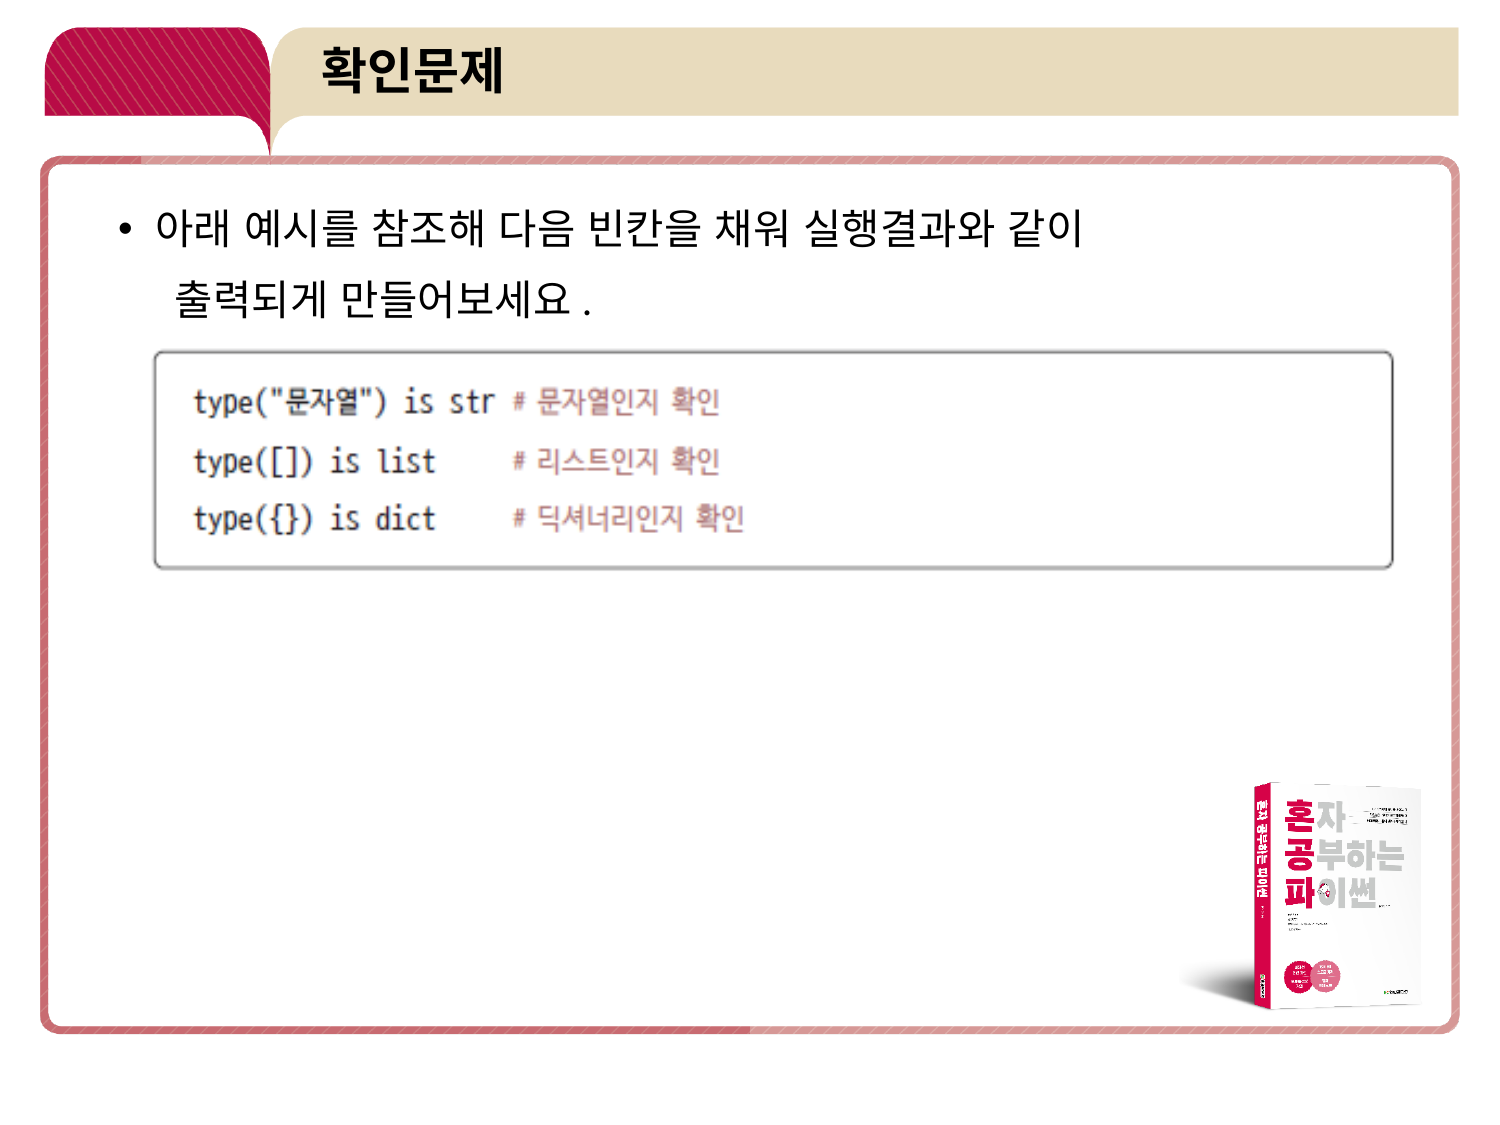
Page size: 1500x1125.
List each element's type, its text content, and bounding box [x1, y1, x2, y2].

title 확인문제 [306, 42, 1385, 105]
picture [0, 0, 1500, 1043]
list 아래 예시를 참조해 다음 빈칸을 채워 실행결과와 같이 출력되게 만들어보세요. [103, 195, 1397, 1014]
